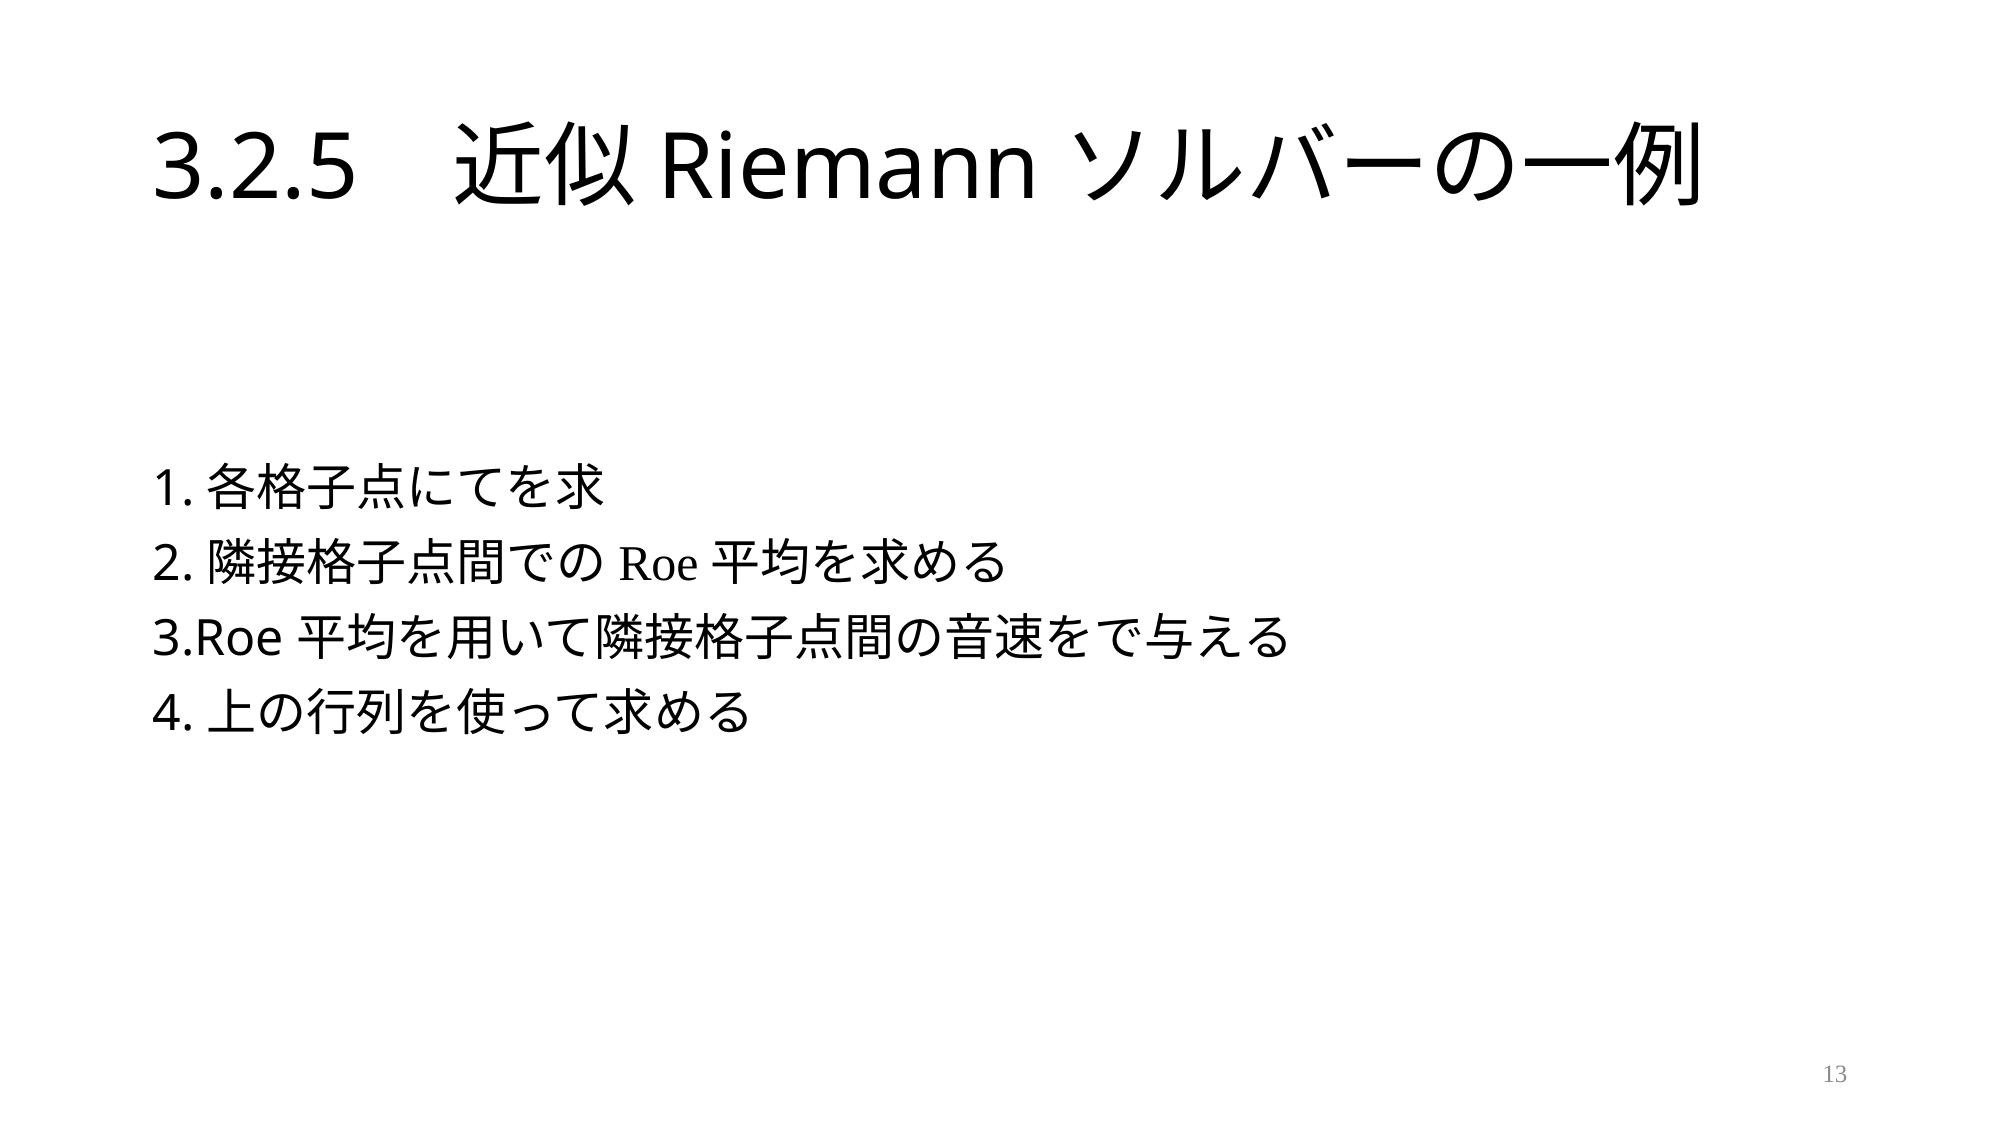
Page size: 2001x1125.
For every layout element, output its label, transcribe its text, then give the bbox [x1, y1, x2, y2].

title 3.2.5 近似Riemannソルバーの一例 [137, 59, 1863, 278]
slide_number 13 [1412, 1042, 1863, 1103]
